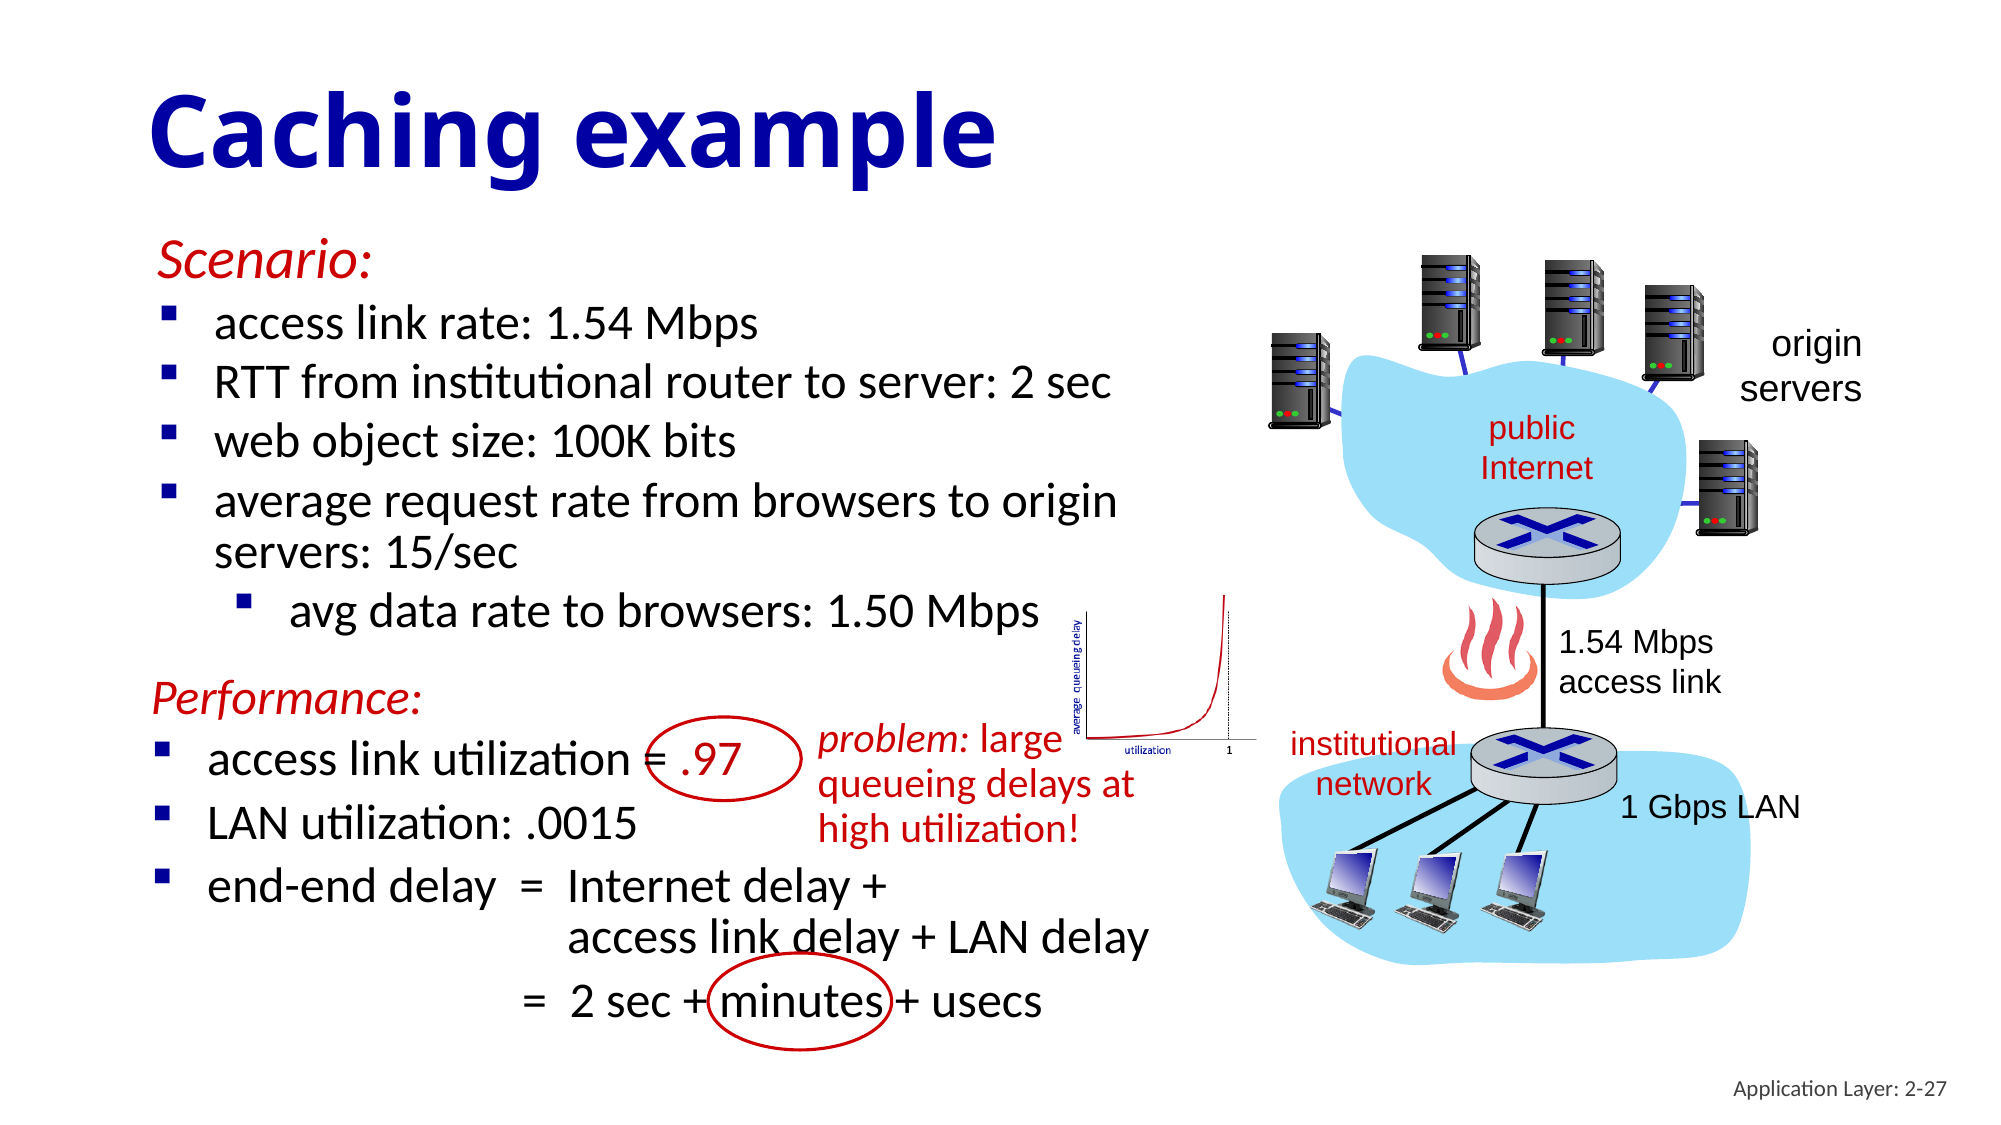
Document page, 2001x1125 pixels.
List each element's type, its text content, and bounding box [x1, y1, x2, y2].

title Caching example [131, 62, 1856, 209]
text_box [1470, 727, 1617, 805]
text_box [1268, 333, 1331, 429]
text_box problem: large queueing delays at high utilization! [801, 708, 1150, 859]
text_box [1279, 805, 1751, 966]
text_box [1418, 255, 1481, 351]
text_box 1 Gbps LAN [1605, 777, 1817, 832]
text_box 1.54 Mbps access link [1549, 612, 1739, 708]
text_box Performance: access link utilization = .97 LAN utilization: .0015 end-end delay = Internet delay + access link delay + LAN delay = 2 sec + minutes + usecs [136, 666, 1187, 1044]
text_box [1696, 440, 1759, 536]
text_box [1293, 844, 1380, 936]
text_box public Internet [1456, 398, 1608, 494]
picture [1058, 590, 1265, 760]
slide_number Application Layer: 2-27 [1512, 1056, 1963, 1117]
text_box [1463, 846, 1550, 938]
text_box [1341, 355, 1687, 600]
text_box Scenario: access link rate: 1.54 Mbps RTT from institutional router to server: 2 sec web object size: 100K bits average request rate from browsers to origin servers: 15/sec avg data rate to browsers: 1.50 Mbps [142, 223, 1148, 637]
text_box [708, 952, 892, 1050]
text_box origin servers [1724, 311, 1878, 417]
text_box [1377, 848, 1464, 940]
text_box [1642, 285, 1705, 381]
picture [1430, 590, 1549, 709]
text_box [1542, 260, 1605, 356]
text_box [1474, 507, 1621, 585]
text_box [1618, 750, 1736, 777]
text_box institutional network [1275, 714, 1473, 810]
